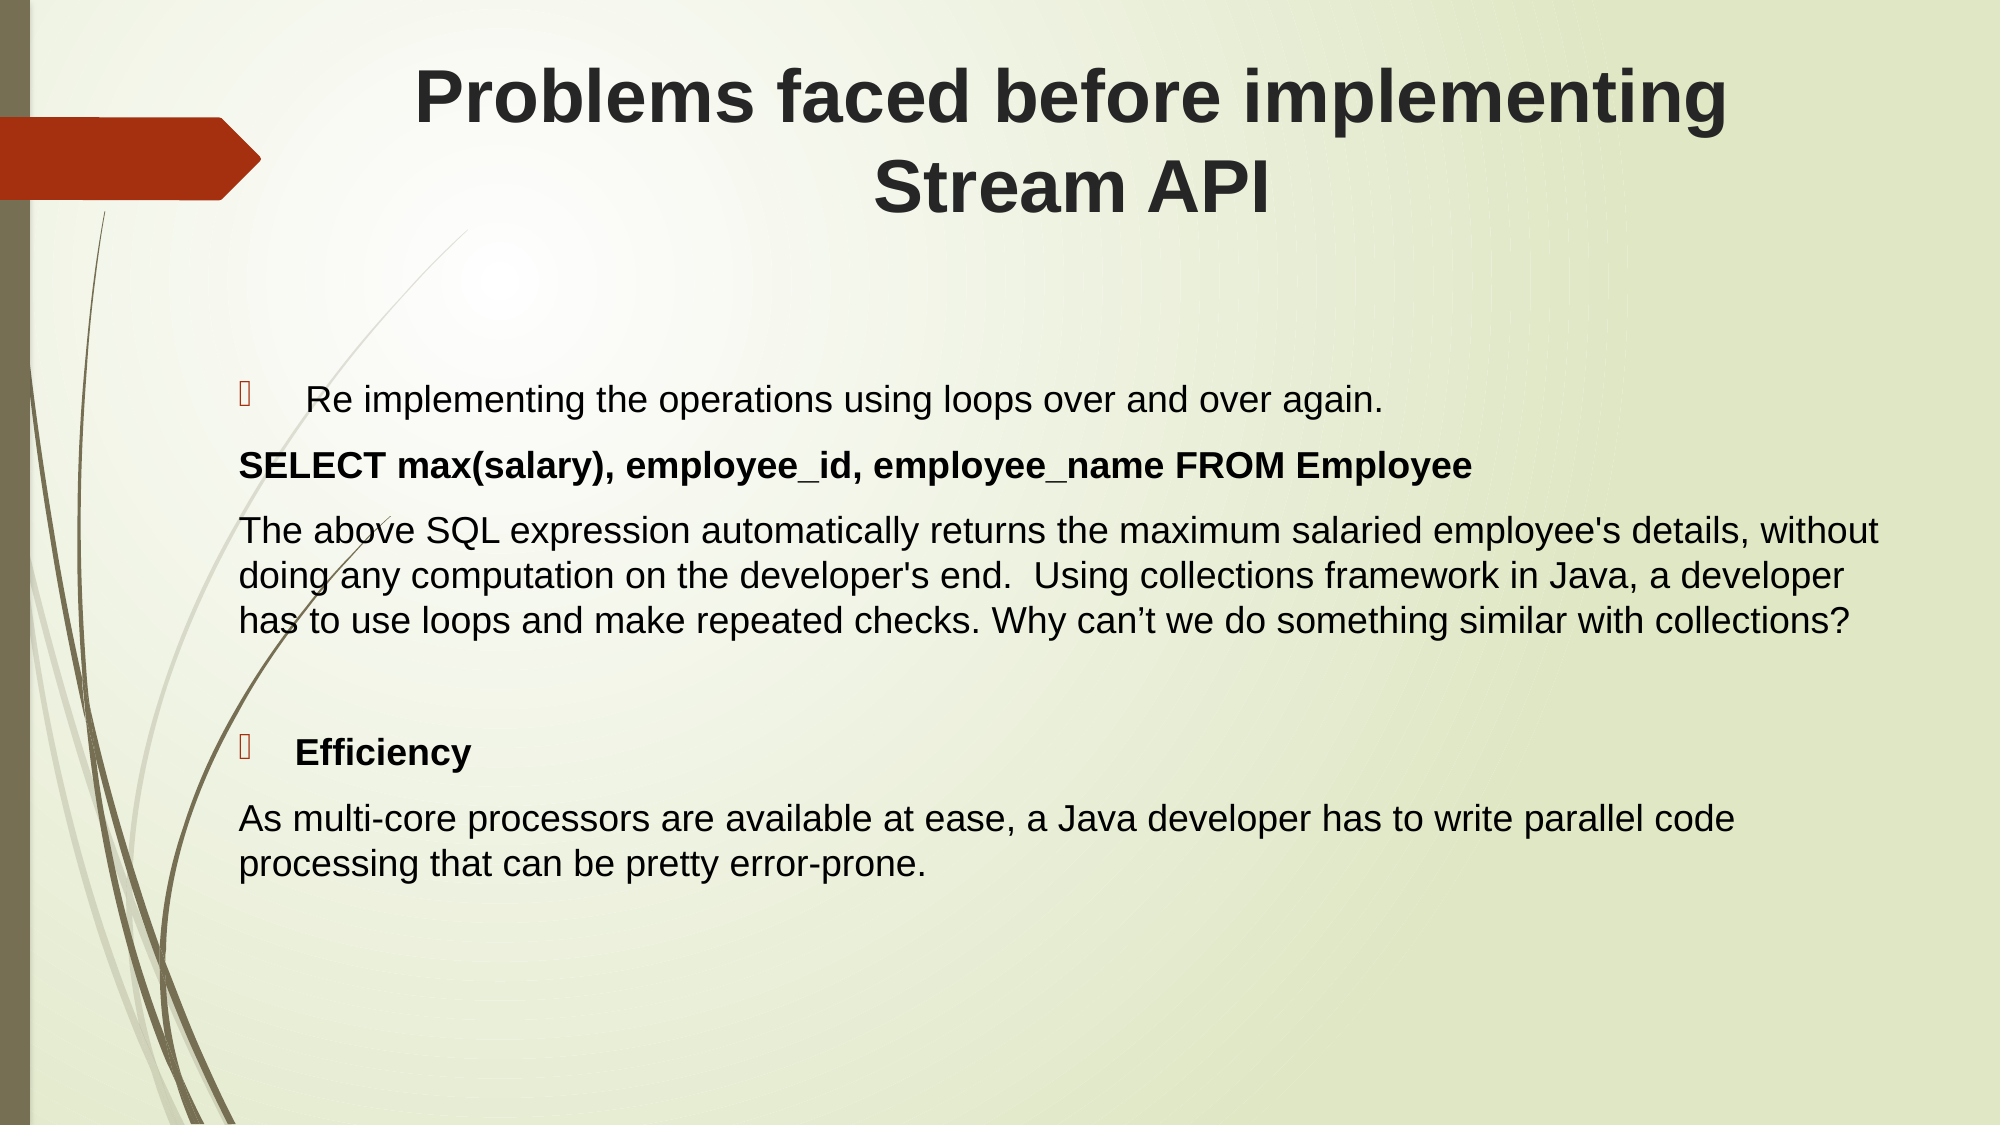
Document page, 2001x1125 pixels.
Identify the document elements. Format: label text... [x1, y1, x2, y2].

title Problems faced before implementing Stream API [324, 40, 1822, 251]
list Re implementing the operations using loops over and over again. SELECT max(salary), employee_id, employee_name FROM Employee The above SQL expression automatically returns the maximum salaried employee's details, without doing any computation on the developer's end. Using collections framework in Java, a developer has to use loops and make repeated checks. Why can’t we do something similar with collections? Efficiency As multi-core processors are available at ease, a Java developer has to write parallel code processing that can be pretty error-prone. [223, 367, 1922, 987]
